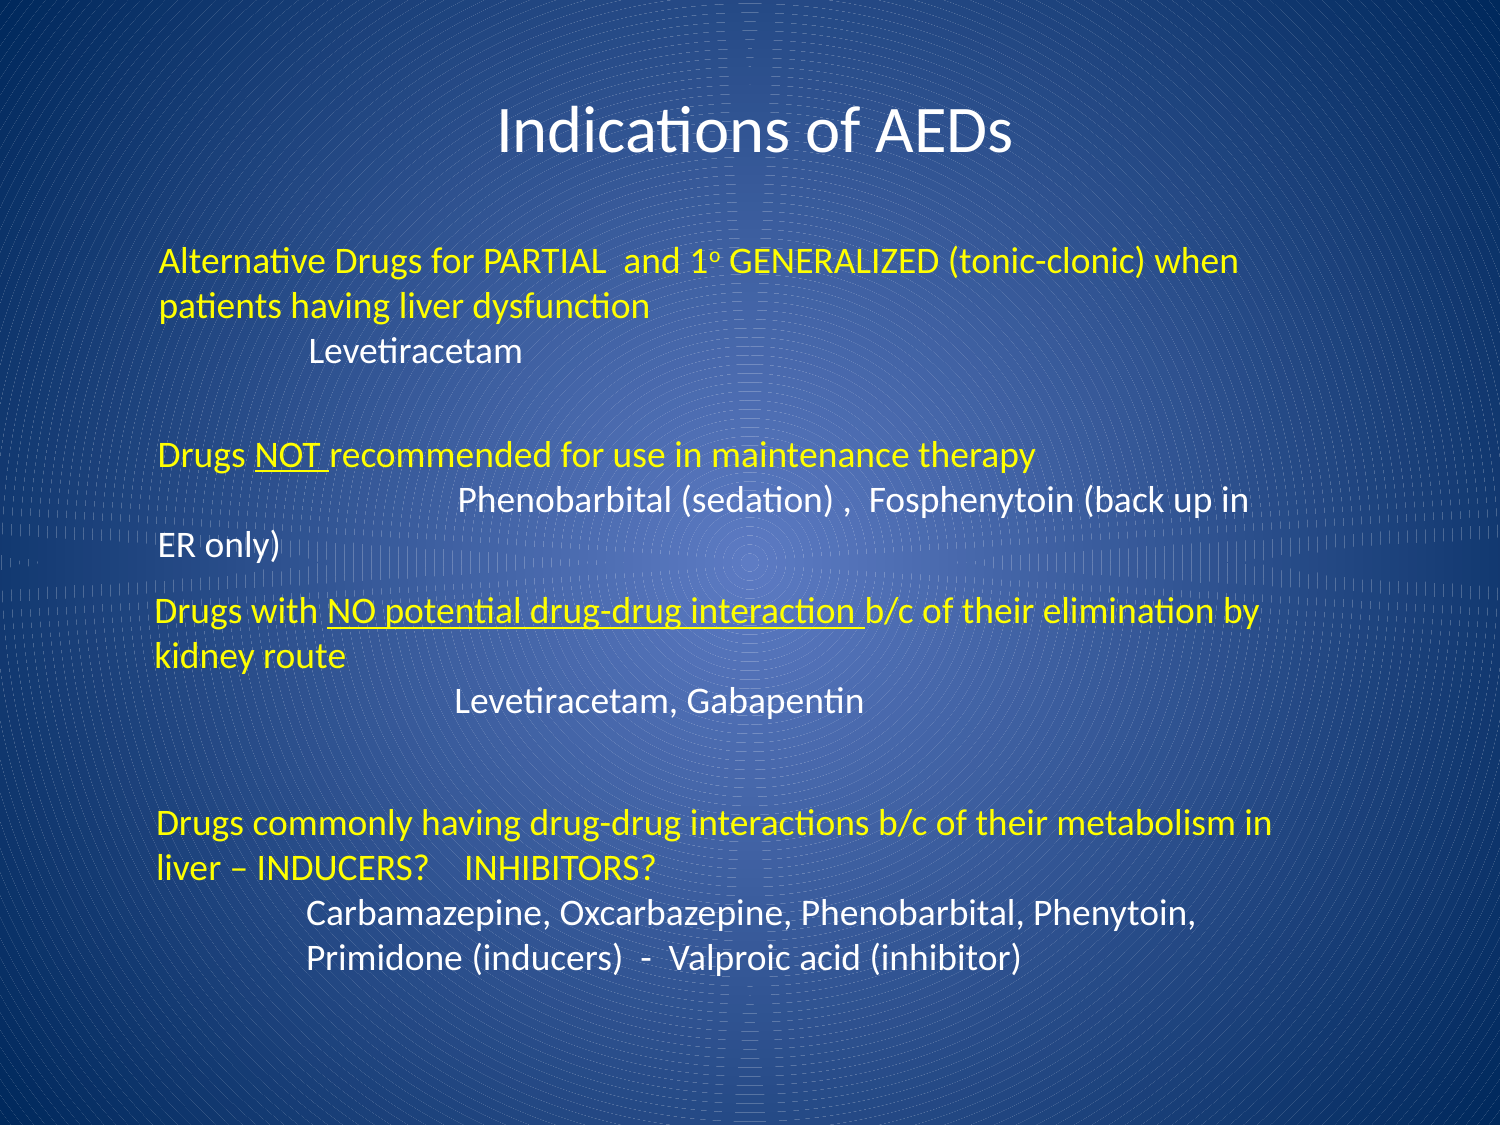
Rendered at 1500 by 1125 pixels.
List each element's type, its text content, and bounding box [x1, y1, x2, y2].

title Indications of AEDs [446, 74, 1064, 179]
text_box Alternative Drugs for PARTIAL and 1o GENERALIZED (tonic-clonic) when patients having liver dysfunction Levetiracetam [143, 229, 1292, 379]
text_box Drugs NOT recommended for use in maintenance therapy Phenobarbital (sedation) , Fosphenytoin (back up in ER only) [143, 422, 1291, 572]
text_box Drugs with NO potential drug-drug interaction b/c of their elimination by kidney route Levetiracetam, Gabapentin [139, 579, 1288, 729]
text_box Drugs commonly having drug-drug interactions b/c of their metabolism in liver – INDUCERS? INHIBITORS? Carbamazepine, Oxcarbazepine, Phenobarbital, Phenytoin, Primidone (inducers) - Valproic acid (inhibitor) [141, 790, 1290, 986]
